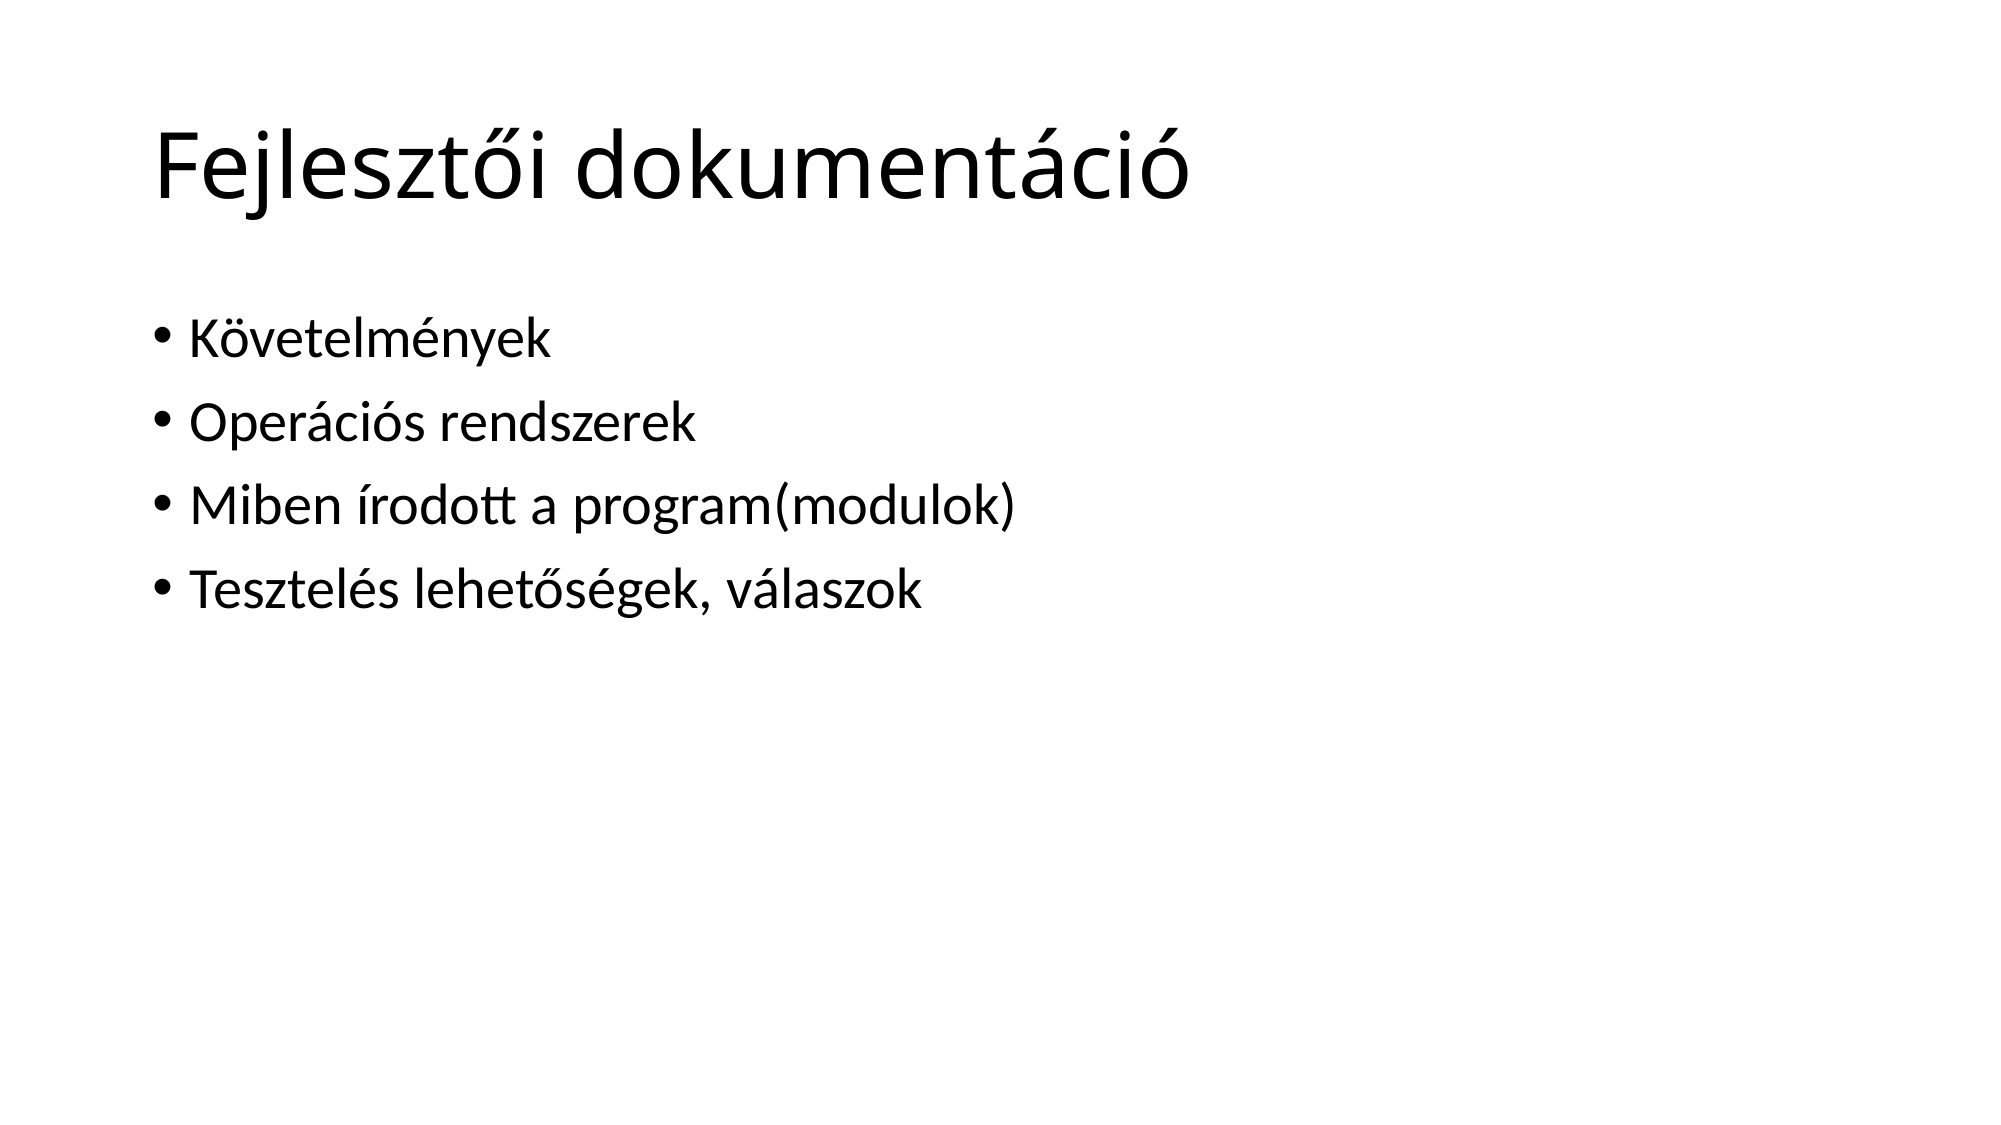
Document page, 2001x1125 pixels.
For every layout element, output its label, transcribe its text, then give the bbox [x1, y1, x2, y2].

title Fejlesztői dokumentáció [137, 59, 1863, 278]
list Követelmények Operációs rendszerek Miben írodott a program(modulok) Tesztelés lehetőségek, válaszok [137, 299, 1863, 1014]
